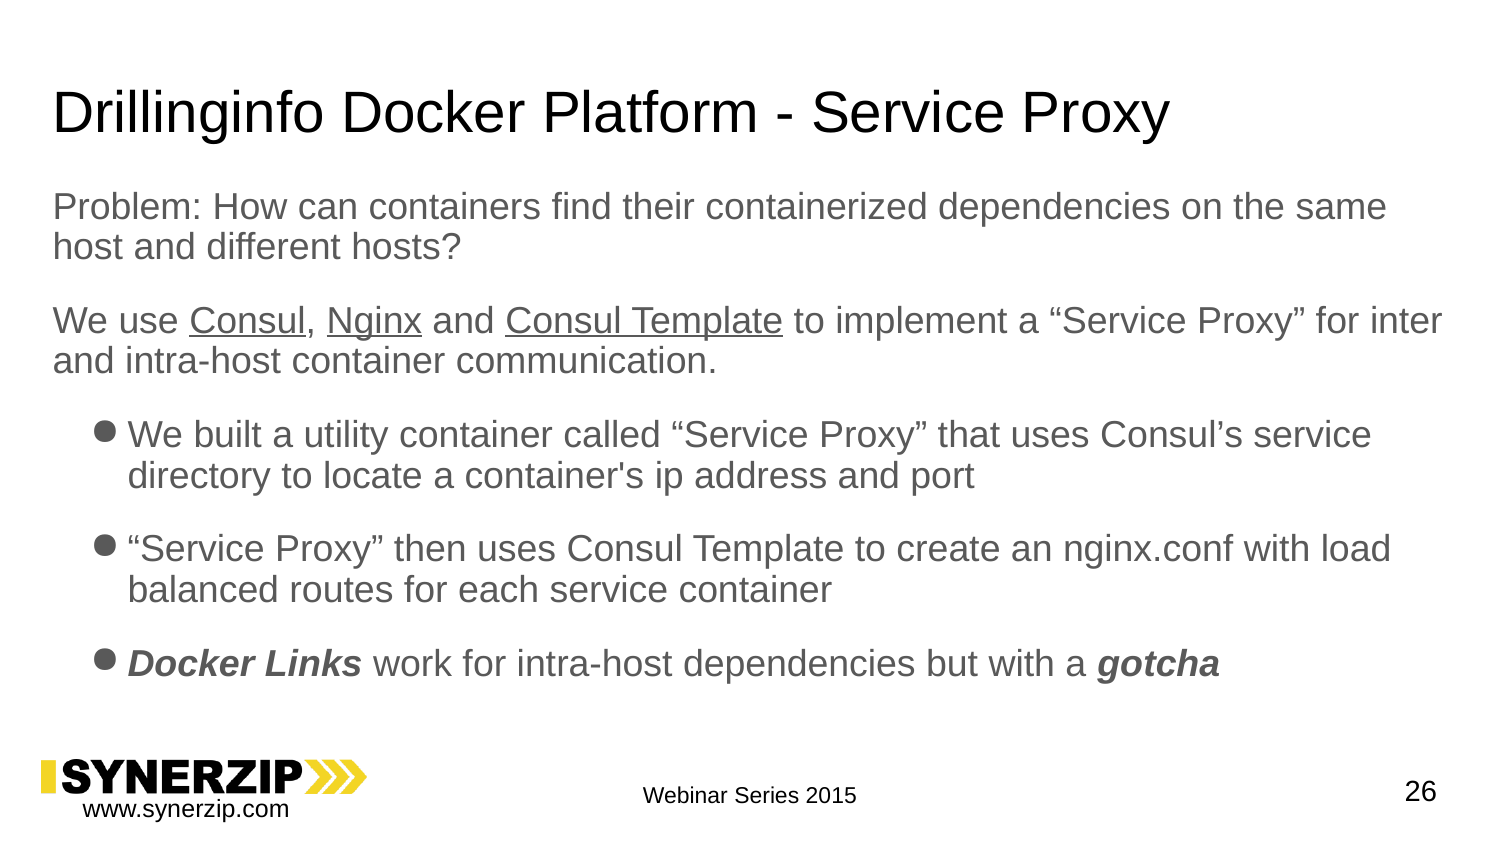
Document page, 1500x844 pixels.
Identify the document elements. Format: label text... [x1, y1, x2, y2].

text_box 26 [1389, 764, 1480, 830]
picture [41, 759, 367, 794]
title Drillinginfo Docker Platform - Service Proxy [37, 59, 1462, 160]
list Problem: How can containers find their containerized dependencies on the same host and different hosts? We use Consul, Nginx and Consul Template to implement a “Service Proxy” for inter and intra-host container communication. We built a utility container called “Service Proxy” that uses Consul’s service directory to locate a container's ip address and port “Service Proxy” then uses Consul Template to create an nginx.conf with load balanced routes for each service container Docker Links work for intra-host dependencies but with a gotcha [37, 171, 1463, 741]
